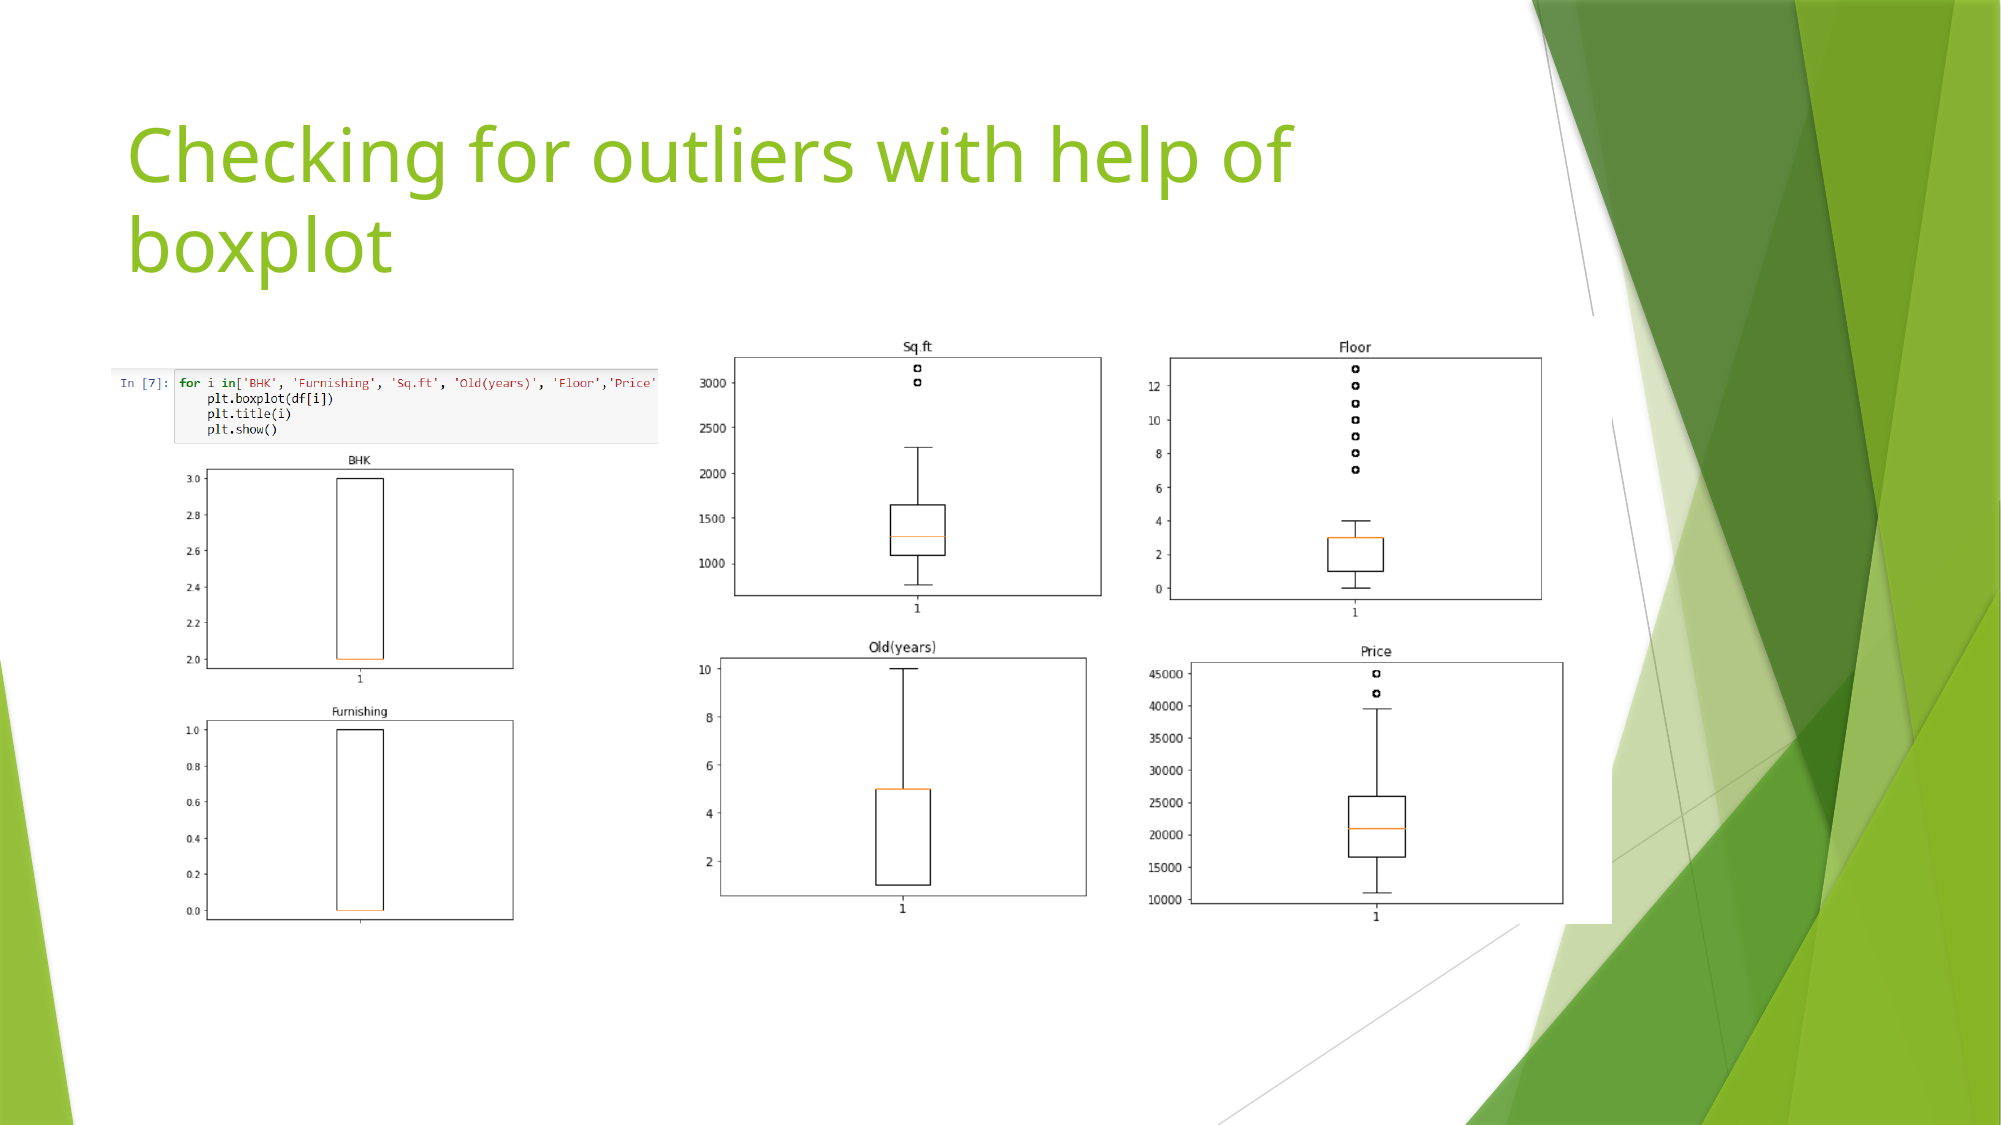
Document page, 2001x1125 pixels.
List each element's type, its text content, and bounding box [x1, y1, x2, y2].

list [110, 368, 652, 925]
picture [657, 316, 1612, 931]
title Checking for outliers with help of boxplot [111, 99, 1522, 317]
